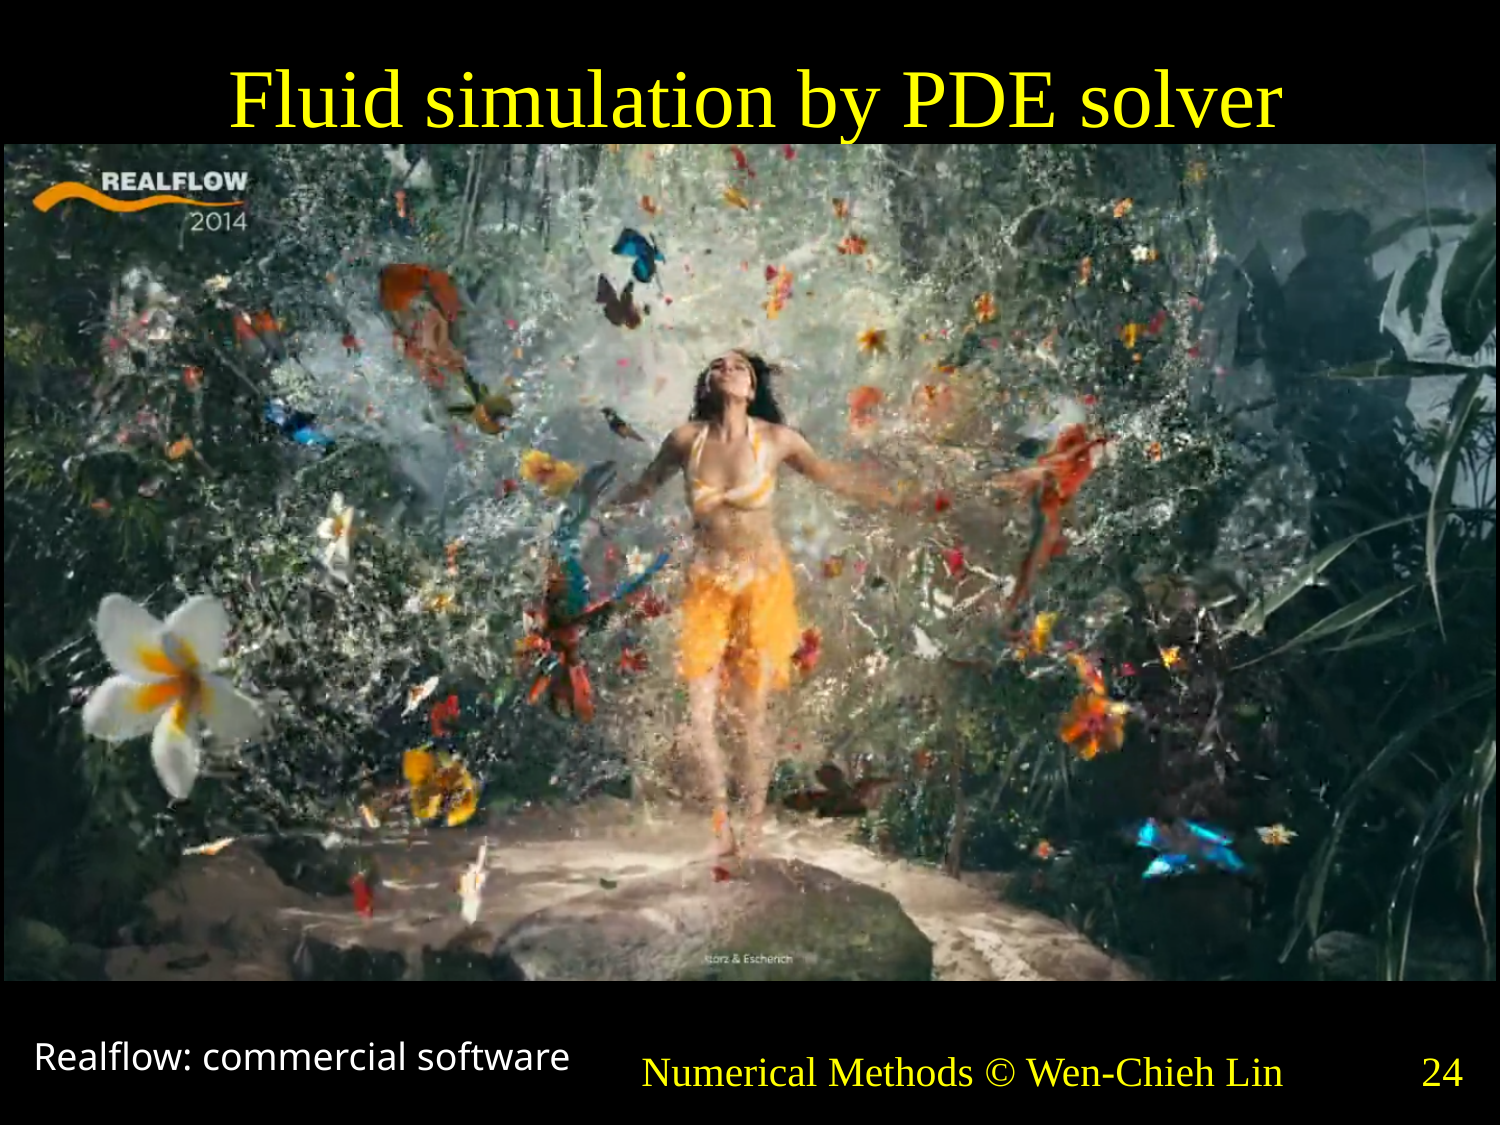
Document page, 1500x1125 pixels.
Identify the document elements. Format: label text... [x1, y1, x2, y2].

footer Numerical Methods © Wen-Chieh Lin [490, 1024, 1128, 1103]
title Fluid simulation by PDE solver [50, 0, 1463, 142]
slide_number 24 [1128, 1024, 1479, 1103]
text_box Realflow: commercial software [18, 1025, 586, 1086]
picture [3, 143, 1497, 981]
